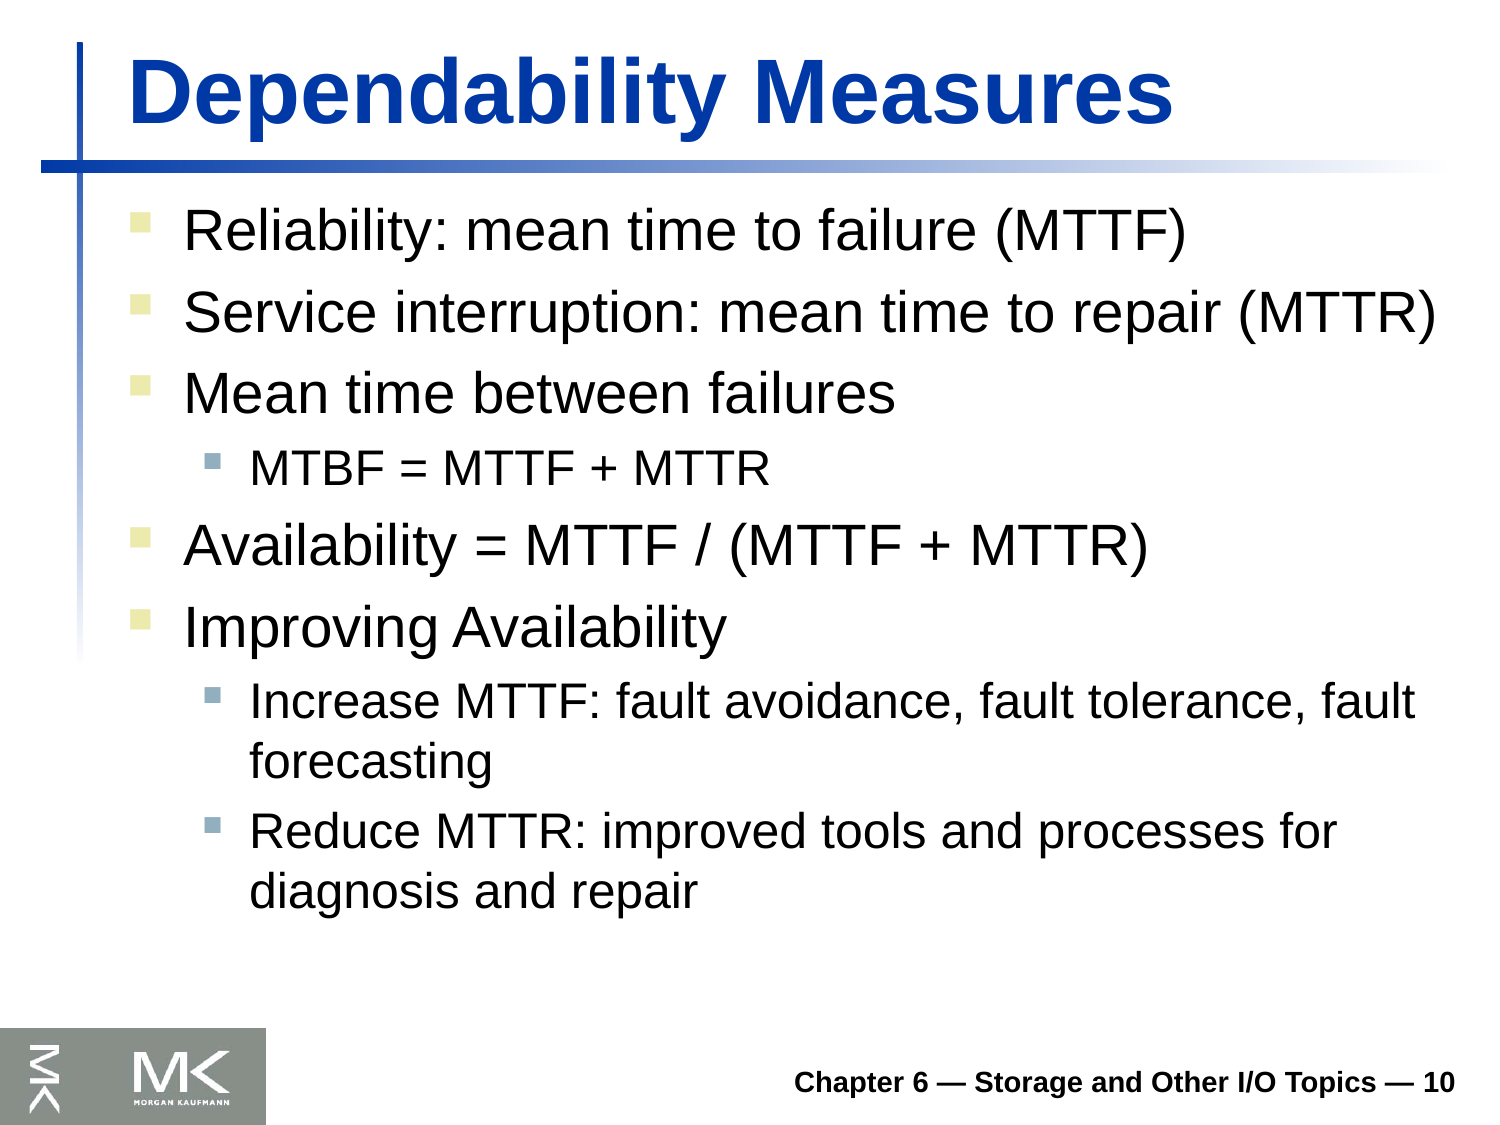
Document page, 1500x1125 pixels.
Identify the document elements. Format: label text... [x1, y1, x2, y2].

picture [0, 1028, 266, 1125]
list Reliability: mean time to failure (MTTF) Service interruption: mean time to repair (MTTR) Mean time between failures MTBF = MTTF + MTTR Availability = MTTF / (MTTF + MTTR) Improving Availability Increase MTTF: fault avoidance, fault tolerance, fault forecasting Reduce MTTR: improved tools and processes for diagnosis and repair [112, 184, 1469, 1024]
footer Chapter 6 — Storage and Other I/O Topics — 10 [277, 1046, 1471, 1106]
title Dependability Measures [112, 23, 1468, 149]
